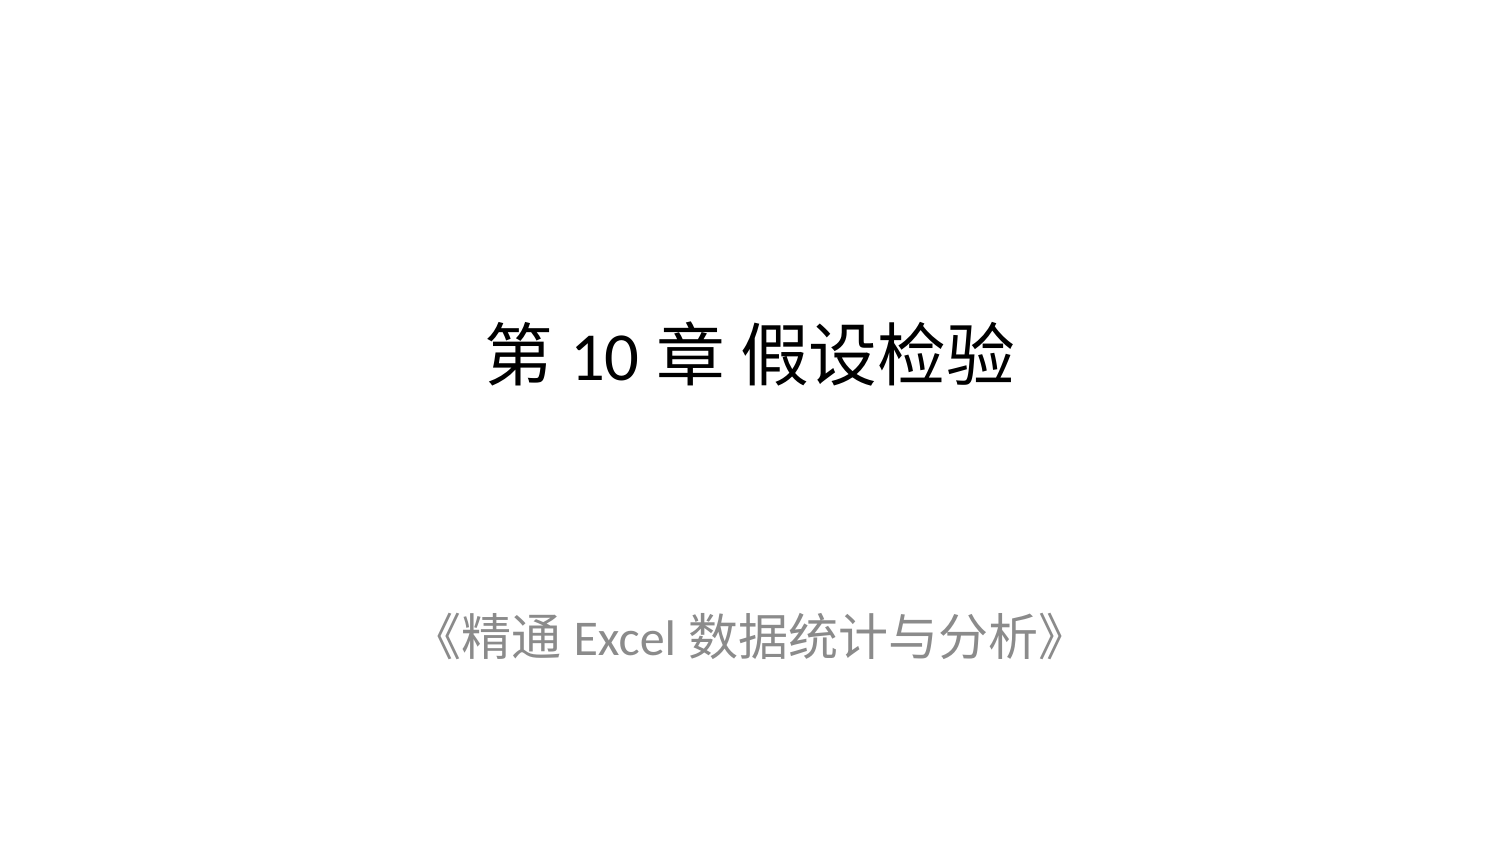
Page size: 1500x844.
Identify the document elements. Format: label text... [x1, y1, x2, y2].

subtitle 《精通Excel数据统计与分析》 [225, 478, 1275, 694]
title 第10章 假设检验 [112, 262, 1388, 443]
